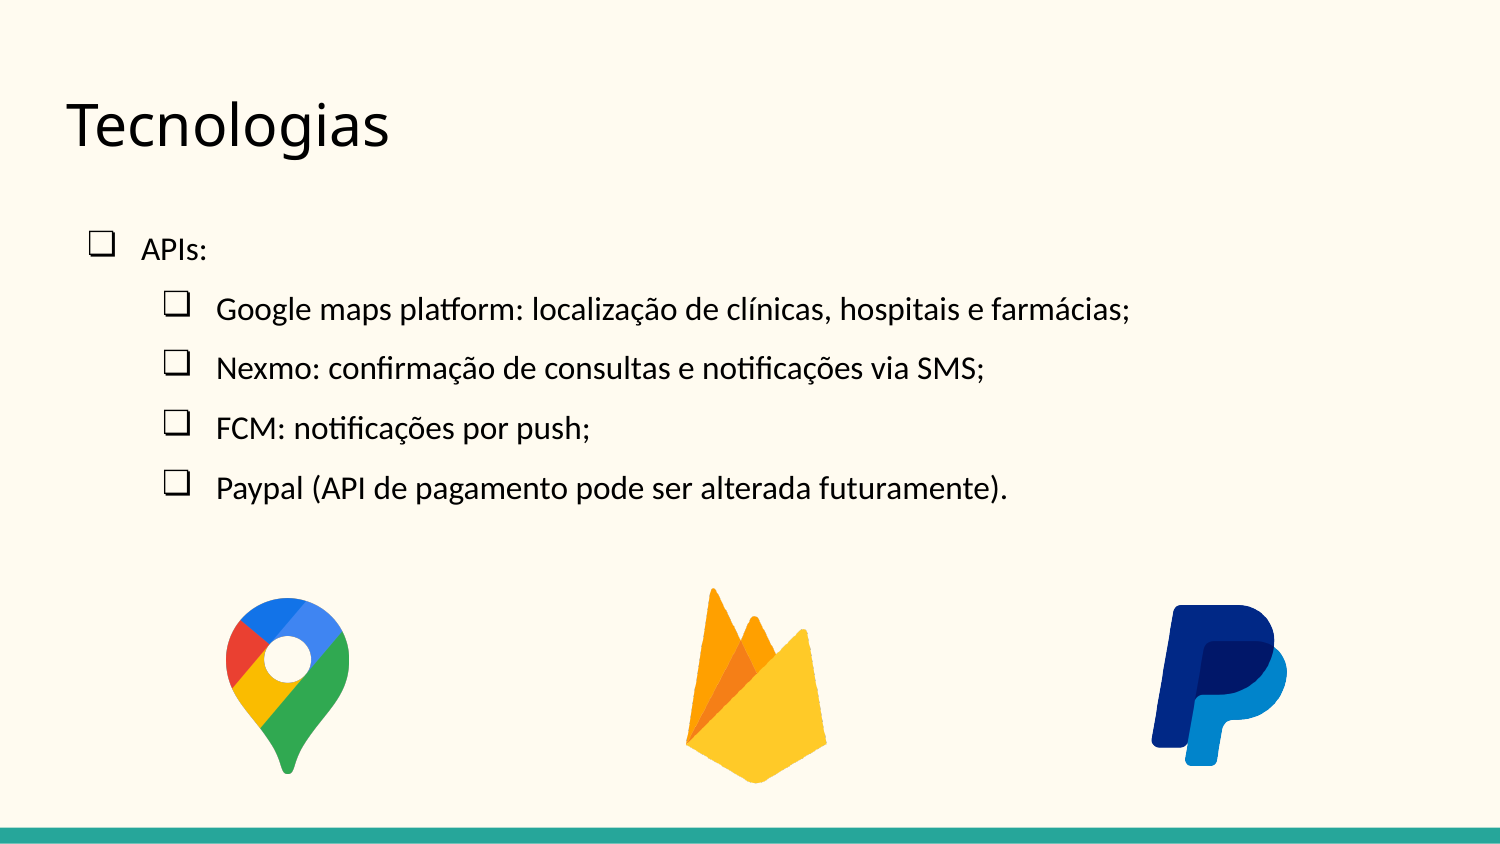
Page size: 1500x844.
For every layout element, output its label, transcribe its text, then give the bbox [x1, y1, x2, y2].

picture [1138, 605, 1300, 767]
picture [619, 548, 894, 823]
list APIs: Google maps platform: localização de clínicas, hospitais e farmácias; Nexmo: confirmação de consultas e notificações via SMS; FCM: notificações por push; Paypal (API de pagamento pode ser alterada futuramente). [51, 192, 1442, 609]
title Tecnologias [51, 72, 1449, 174]
picture [226, 598, 349, 774]
